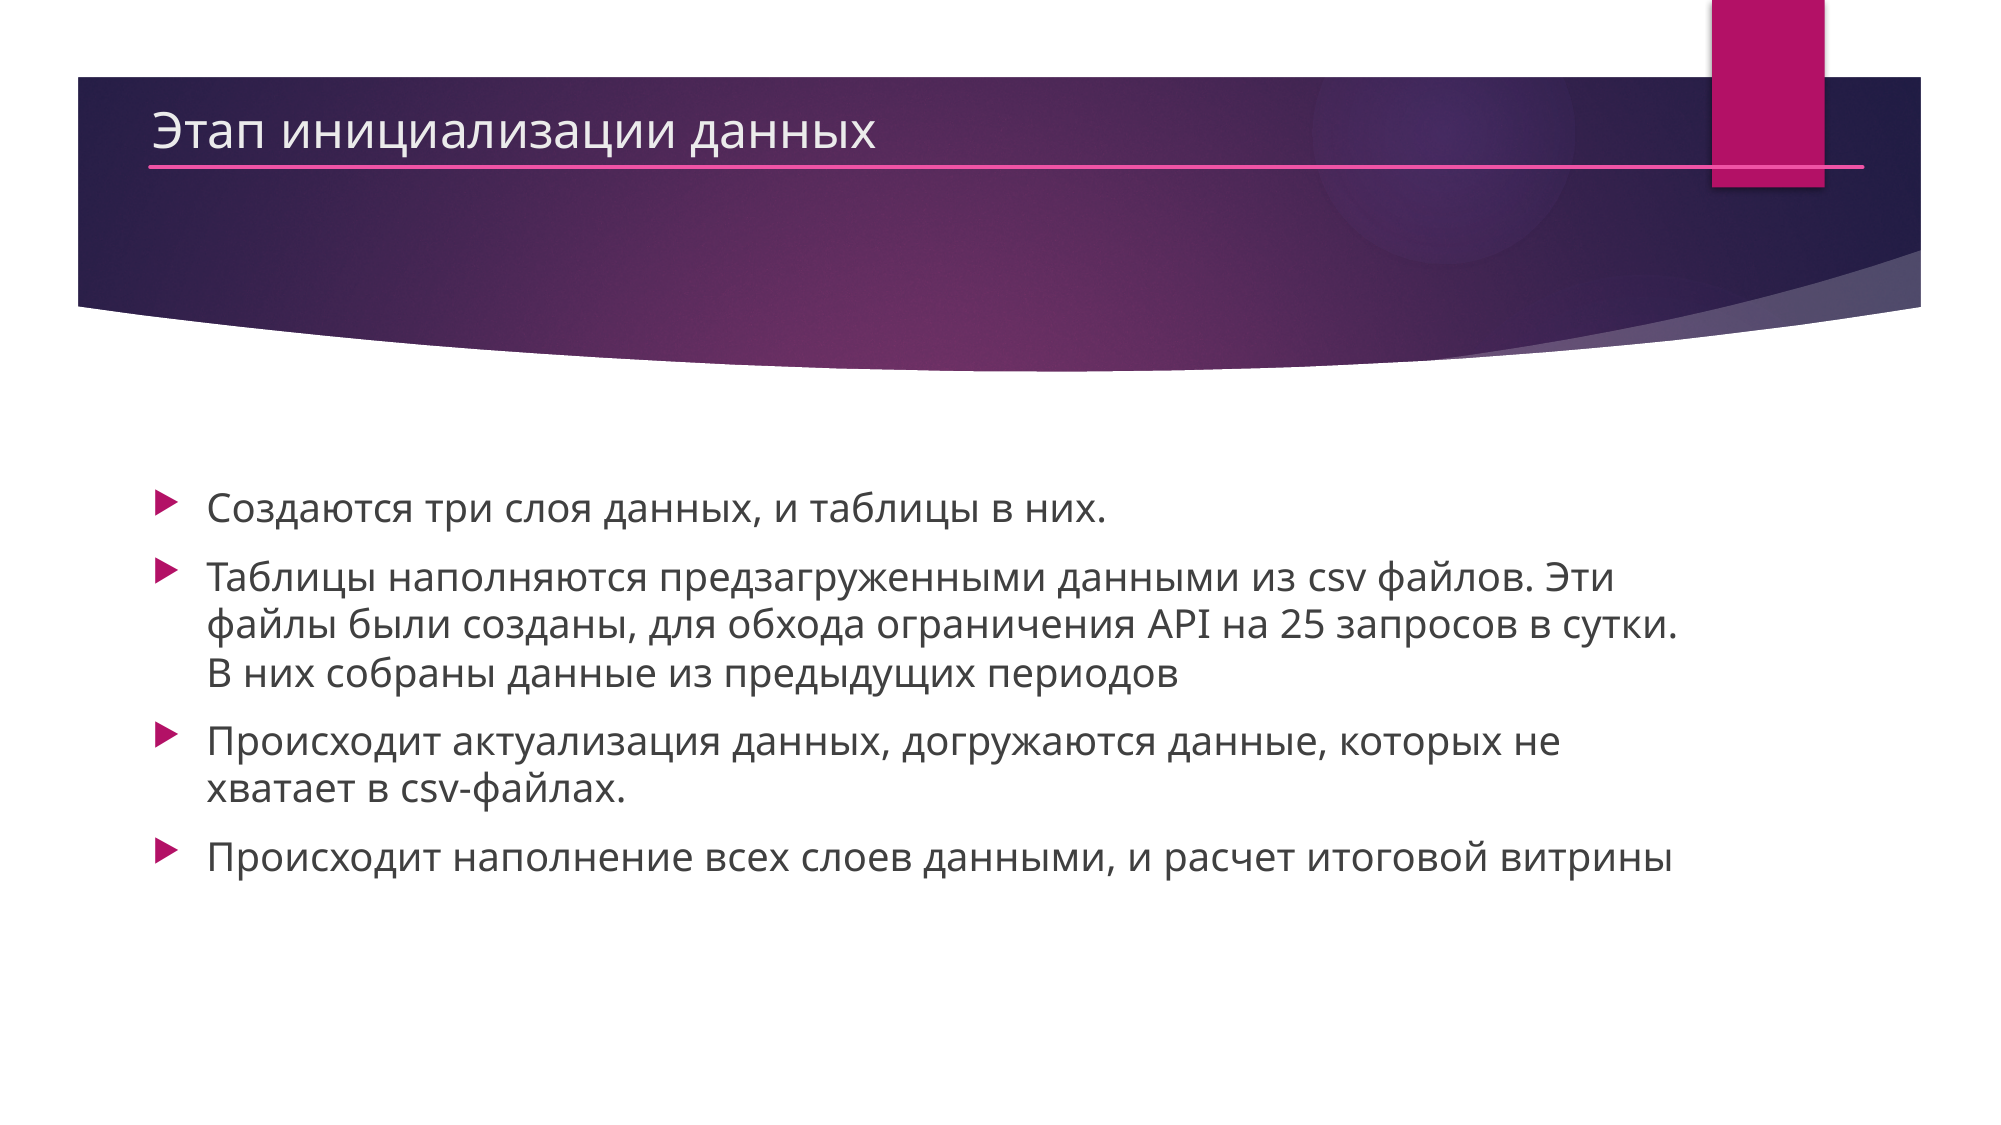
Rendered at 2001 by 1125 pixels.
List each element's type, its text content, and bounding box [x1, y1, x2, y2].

list Создаются три слоя данных, и таблицы в них. Таблицы наполняются предзагруженными данными из csv файлов. Эти файлы были созданы, для обхода ограничения API на 25 запросов в сутки. В них собраны данные из предыдущих периодов Происходит актуализация данных, догружаются данные, которых не хватает в csv-файлах. Происходит наполнение всех слоев данными, и расчет итоговой витрины [137, 475, 1704, 937]
title Этап инициализации данных [137, 59, 1863, 199]
